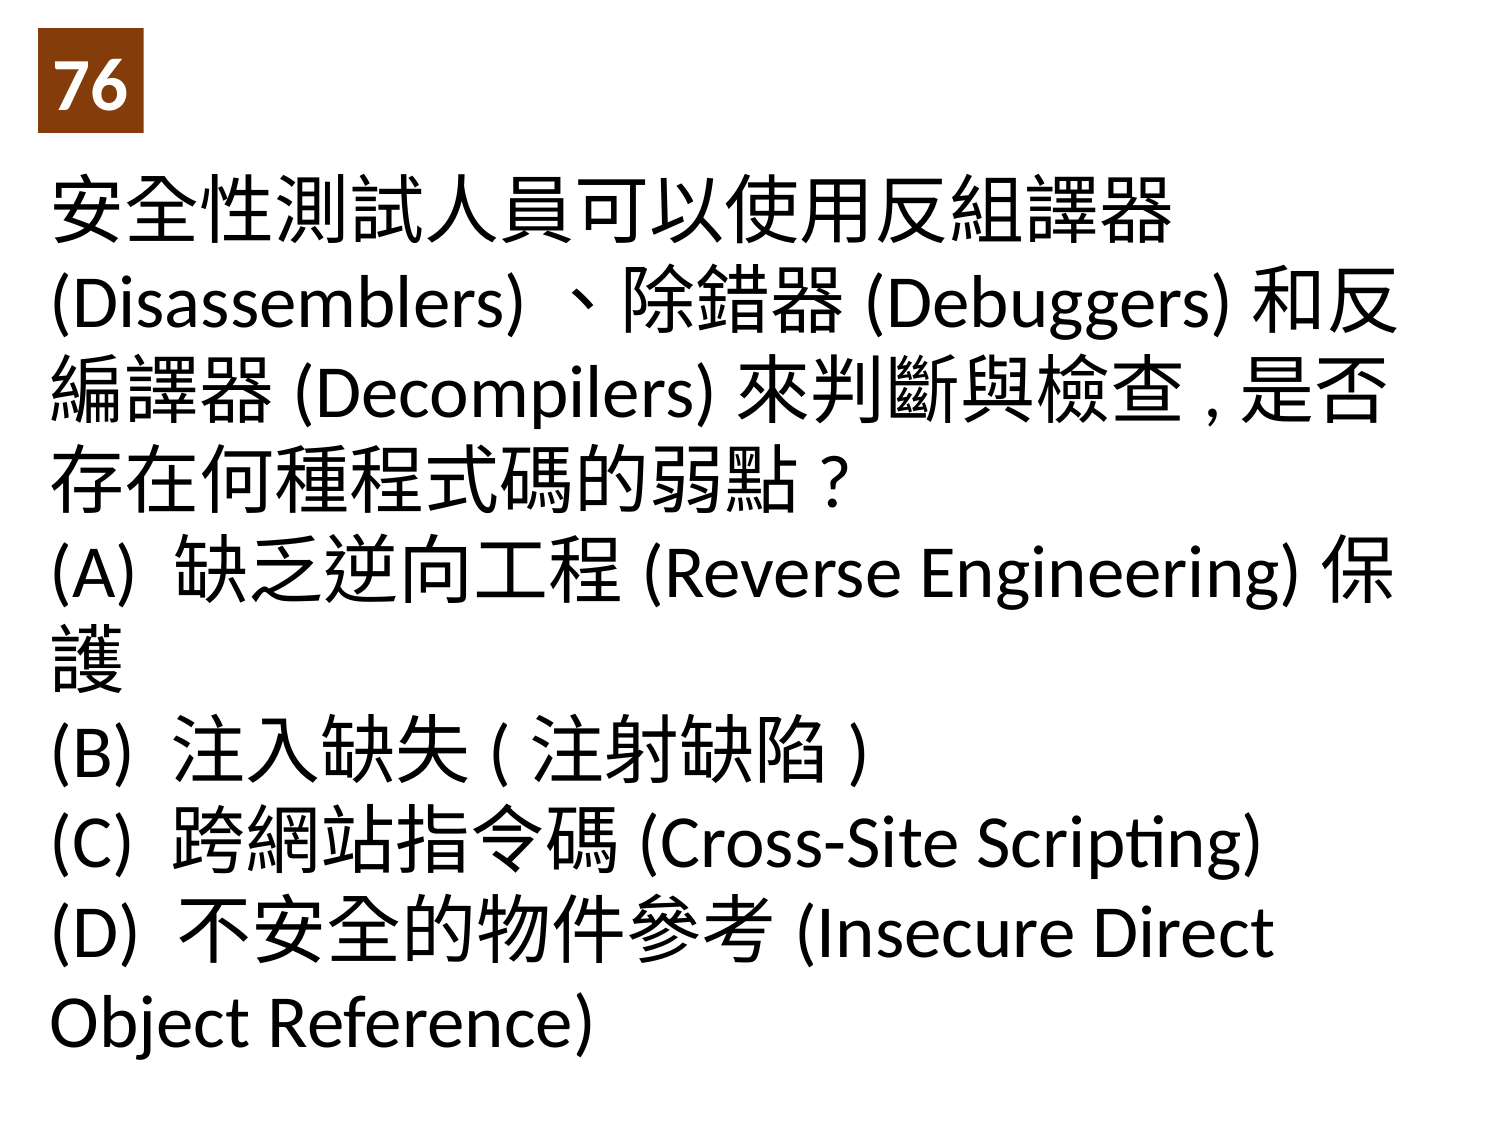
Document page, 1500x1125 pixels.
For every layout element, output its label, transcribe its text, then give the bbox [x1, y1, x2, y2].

text_box 安全性測試人員可以使用反組譯器(Disassemblers)、除錯器(Debuggers)和反編譯器(Decompilers)來判斷與檢查,是否存在何種程式碼的弱點? (A) 缺乏逆向工程(Reverse Engineering)保護 (B) 注入缺失(注射缺陷) (C) 跨網站指令碼(Cross-Site Scripting) (D) 不安全的物件參考(Insecure Direct Object Reference) [34, 155, 1466, 1070]
text_box 76 [38, 28, 144, 133]
